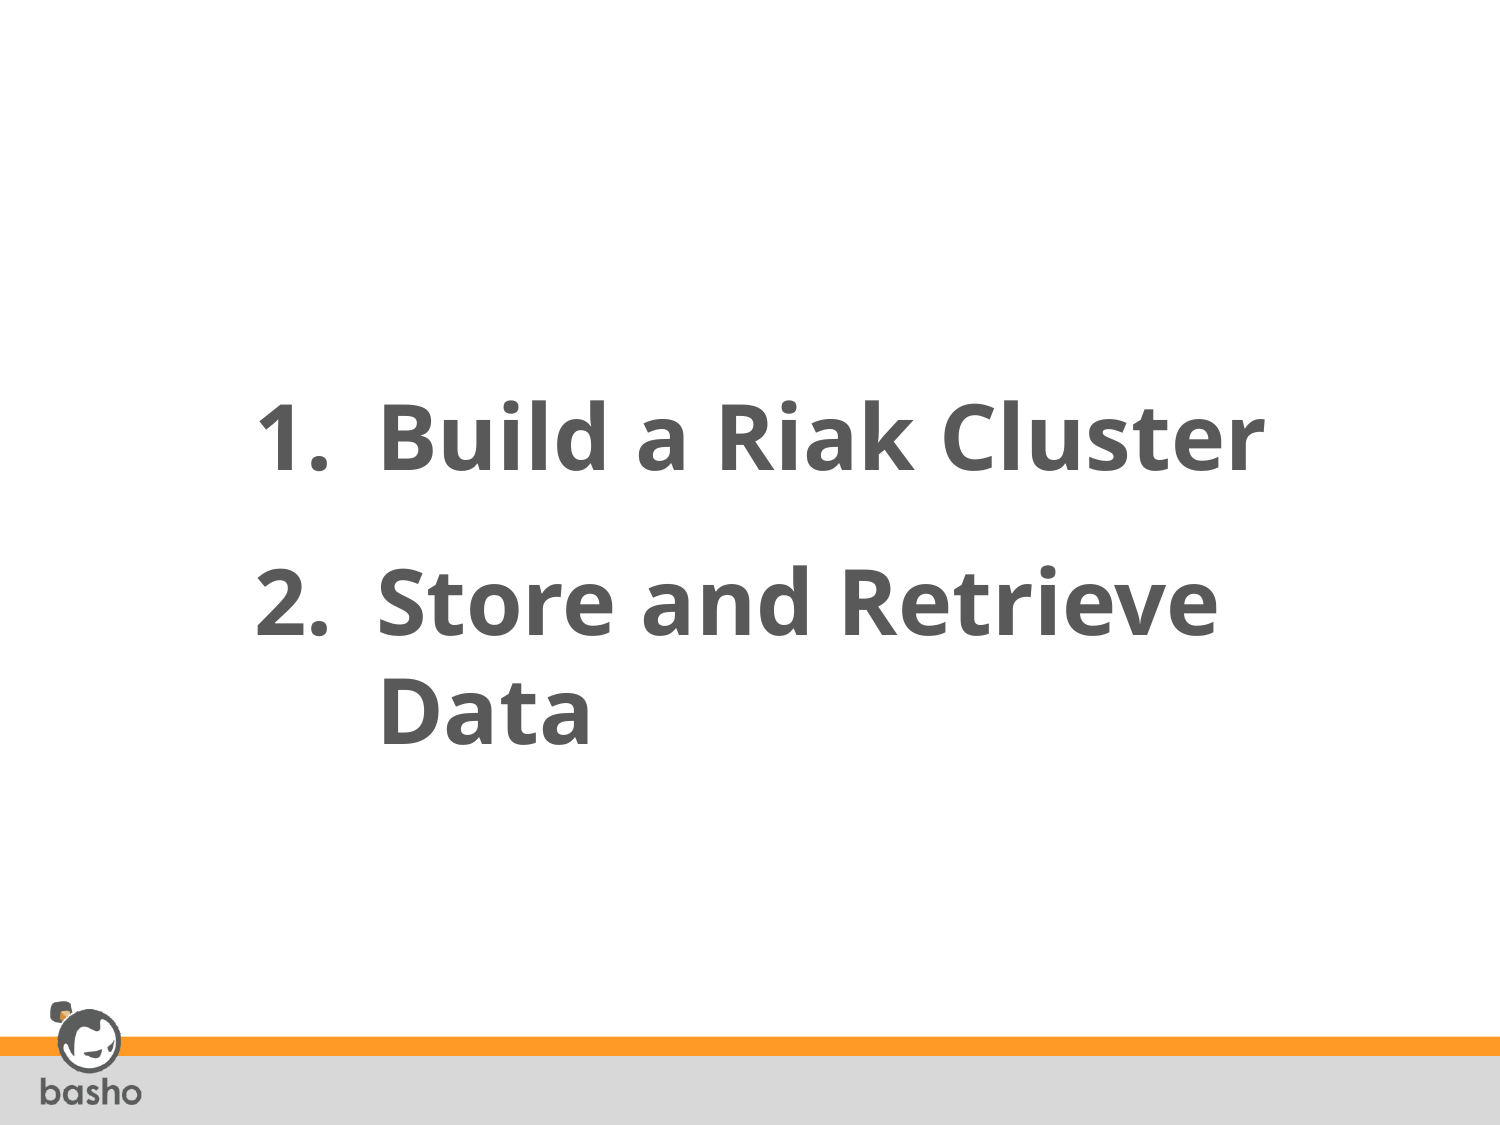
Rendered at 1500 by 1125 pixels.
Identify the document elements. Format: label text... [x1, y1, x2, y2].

list Build a Riak Cluster Store and Retrieve Data [249, 375, 1400, 863]
picture [38, 1001, 144, 1115]
